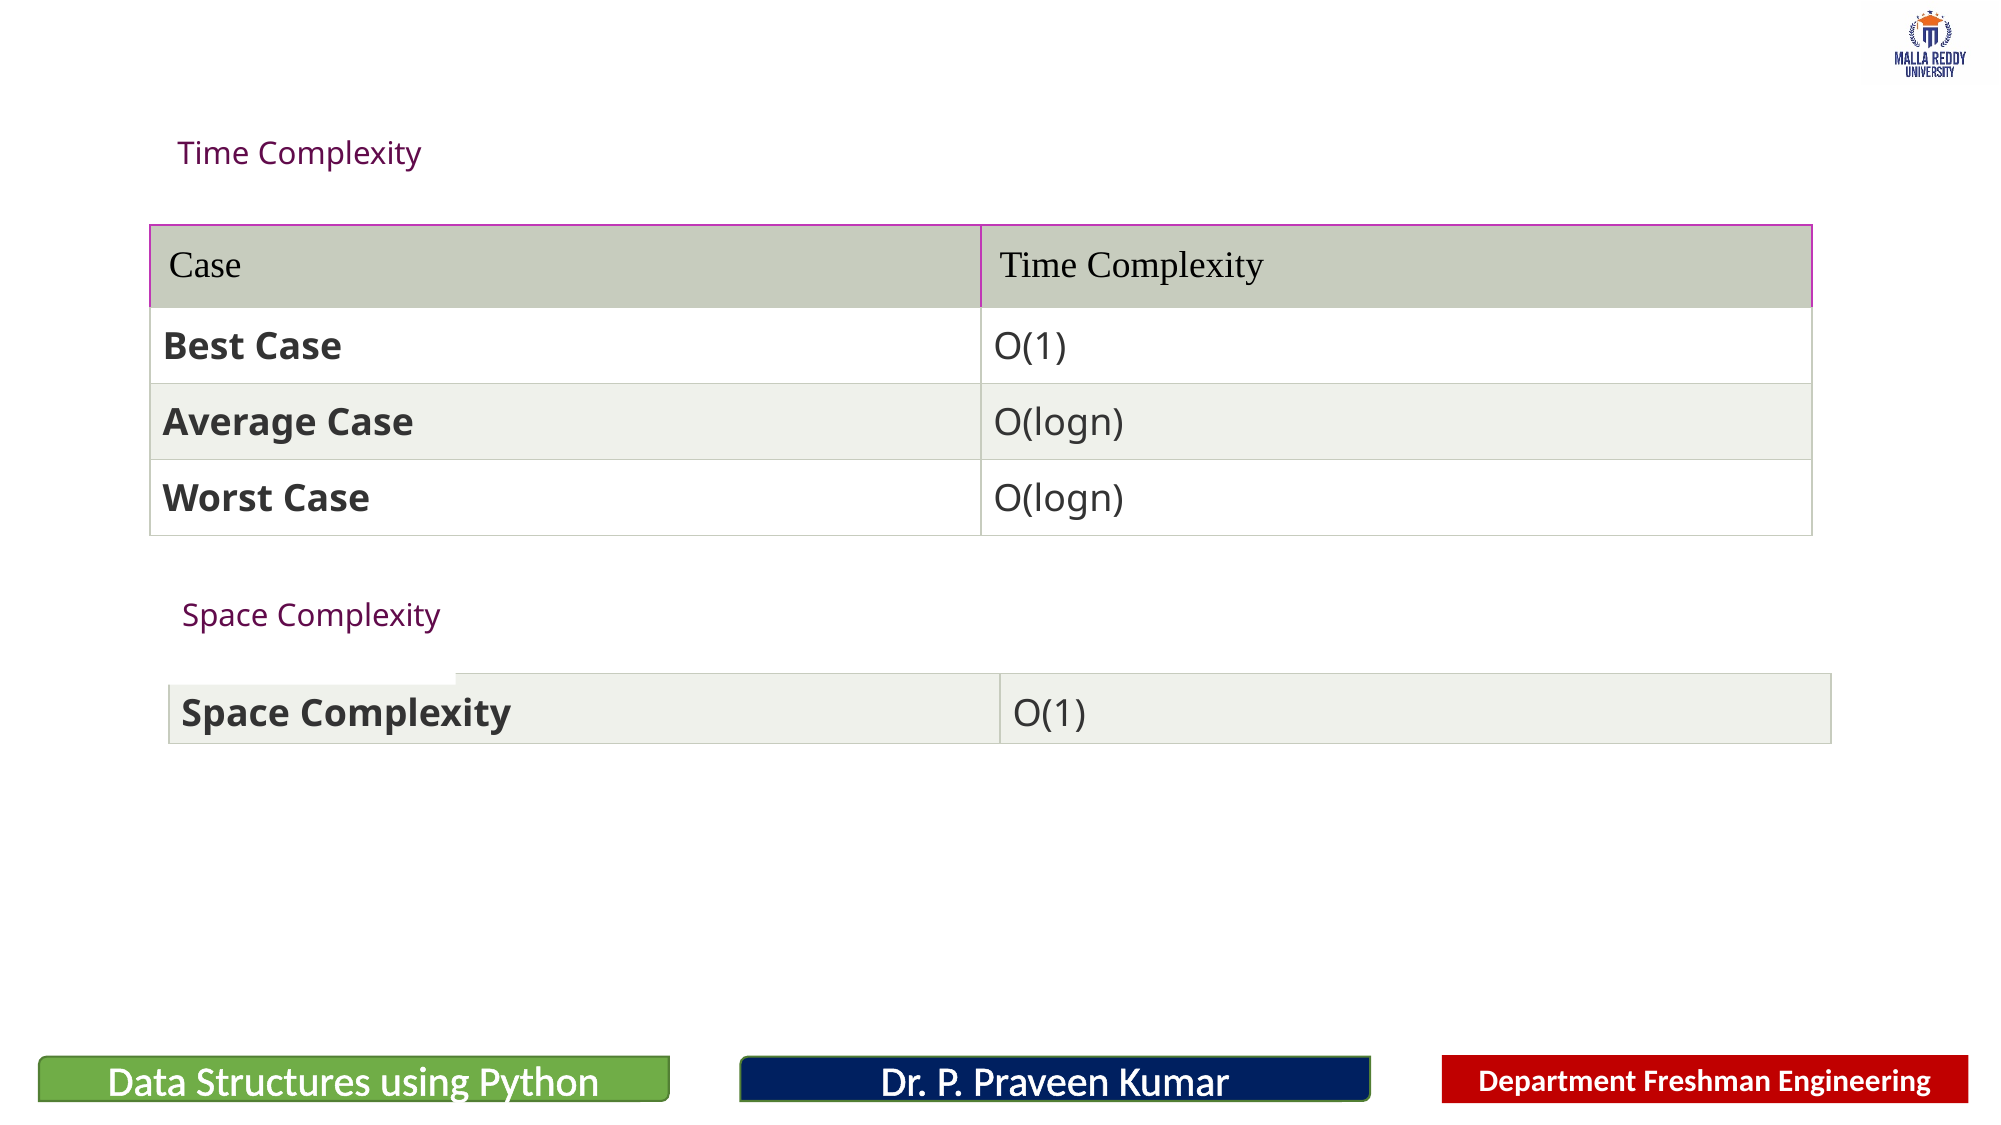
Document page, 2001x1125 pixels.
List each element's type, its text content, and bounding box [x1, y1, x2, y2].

table_cell O(logn) [982, 460, 1811, 535]
text_box Space Complexity [167, 587, 456, 685]
table_header Case [151, 226, 980, 307]
text_box Time Complexity [162, 125, 838, 223]
table_header Space Complexity [170, 674, 999, 743]
table_cell O(logn) [982, 384, 1811, 459]
table_cell O(1) [982, 308, 1811, 383]
table_header O(1) [1001, 674, 1830, 743]
table_header Time Complexity [982, 226, 1811, 307]
picture [1861, 1, 1999, 85]
table_cell Worst Case [151, 460, 980, 535]
table_cell Best Case [151, 308, 980, 383]
table_cell Average Case [151, 384, 980, 459]
